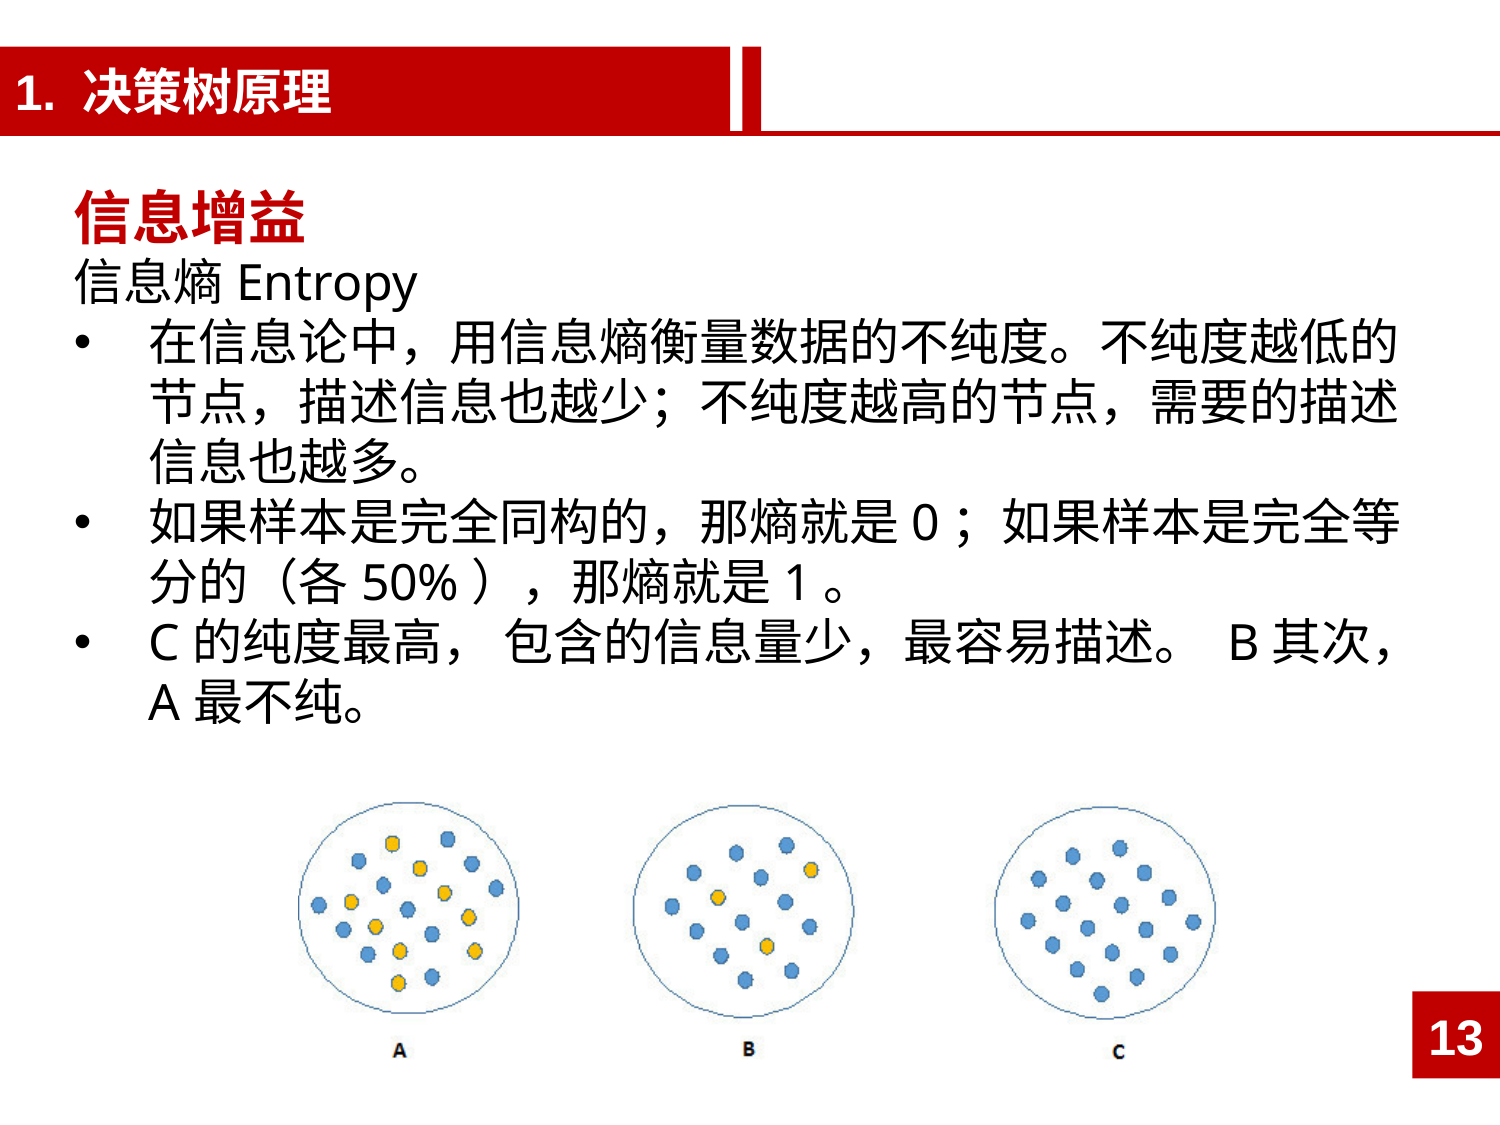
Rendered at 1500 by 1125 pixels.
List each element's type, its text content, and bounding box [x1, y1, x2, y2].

text_box 13 [1412, 991, 1500, 1079]
text_box [742, 46, 762, 130]
picture [298, 743, 1220, 1087]
text_box 信息增益 信息熵Entropy 在信息论中，用信息熵衡量数据的不纯度。不纯度越低的节点，描述信息也越少；不纯度越高的节点，需要的描述信息也越多。 如果样本是完全同构的，那熵就是0；如果样本是完全等分的（各50%），那熵就是1。 C的纯度最高， 包含的信息量少，最容易描述。 B其次，A最不纯。 [74, 166, 1405, 999]
text_box 1. 决策树原理 [0, 46, 731, 132]
